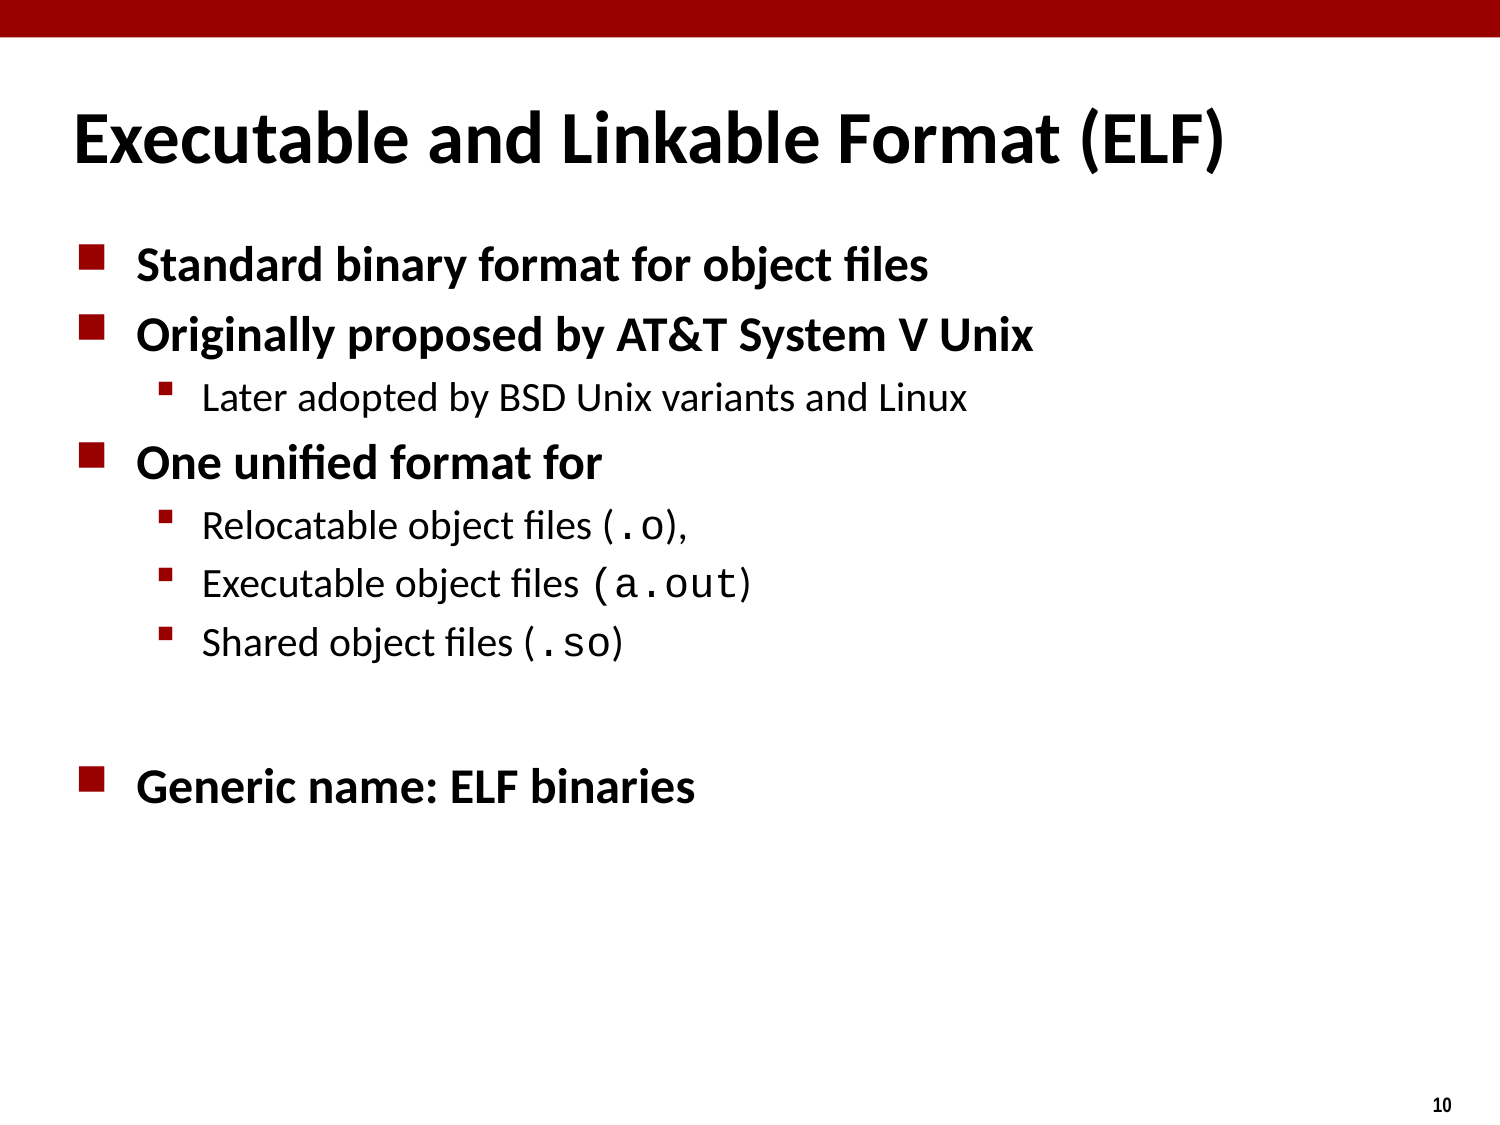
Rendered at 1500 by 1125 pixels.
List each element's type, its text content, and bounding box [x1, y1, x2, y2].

list Standard binary format for object files Originally proposed by AT&T System V Unix Later adopted by BSD Unix variants and Linux One unified format for Relocatable object files (.o), Executable object files (a.out) Shared object files (.so) Generic name: ELF binaries [64, 223, 1361, 1040]
title Executable and Linkable Format (ELF) [58, 71, 1305, 197]
